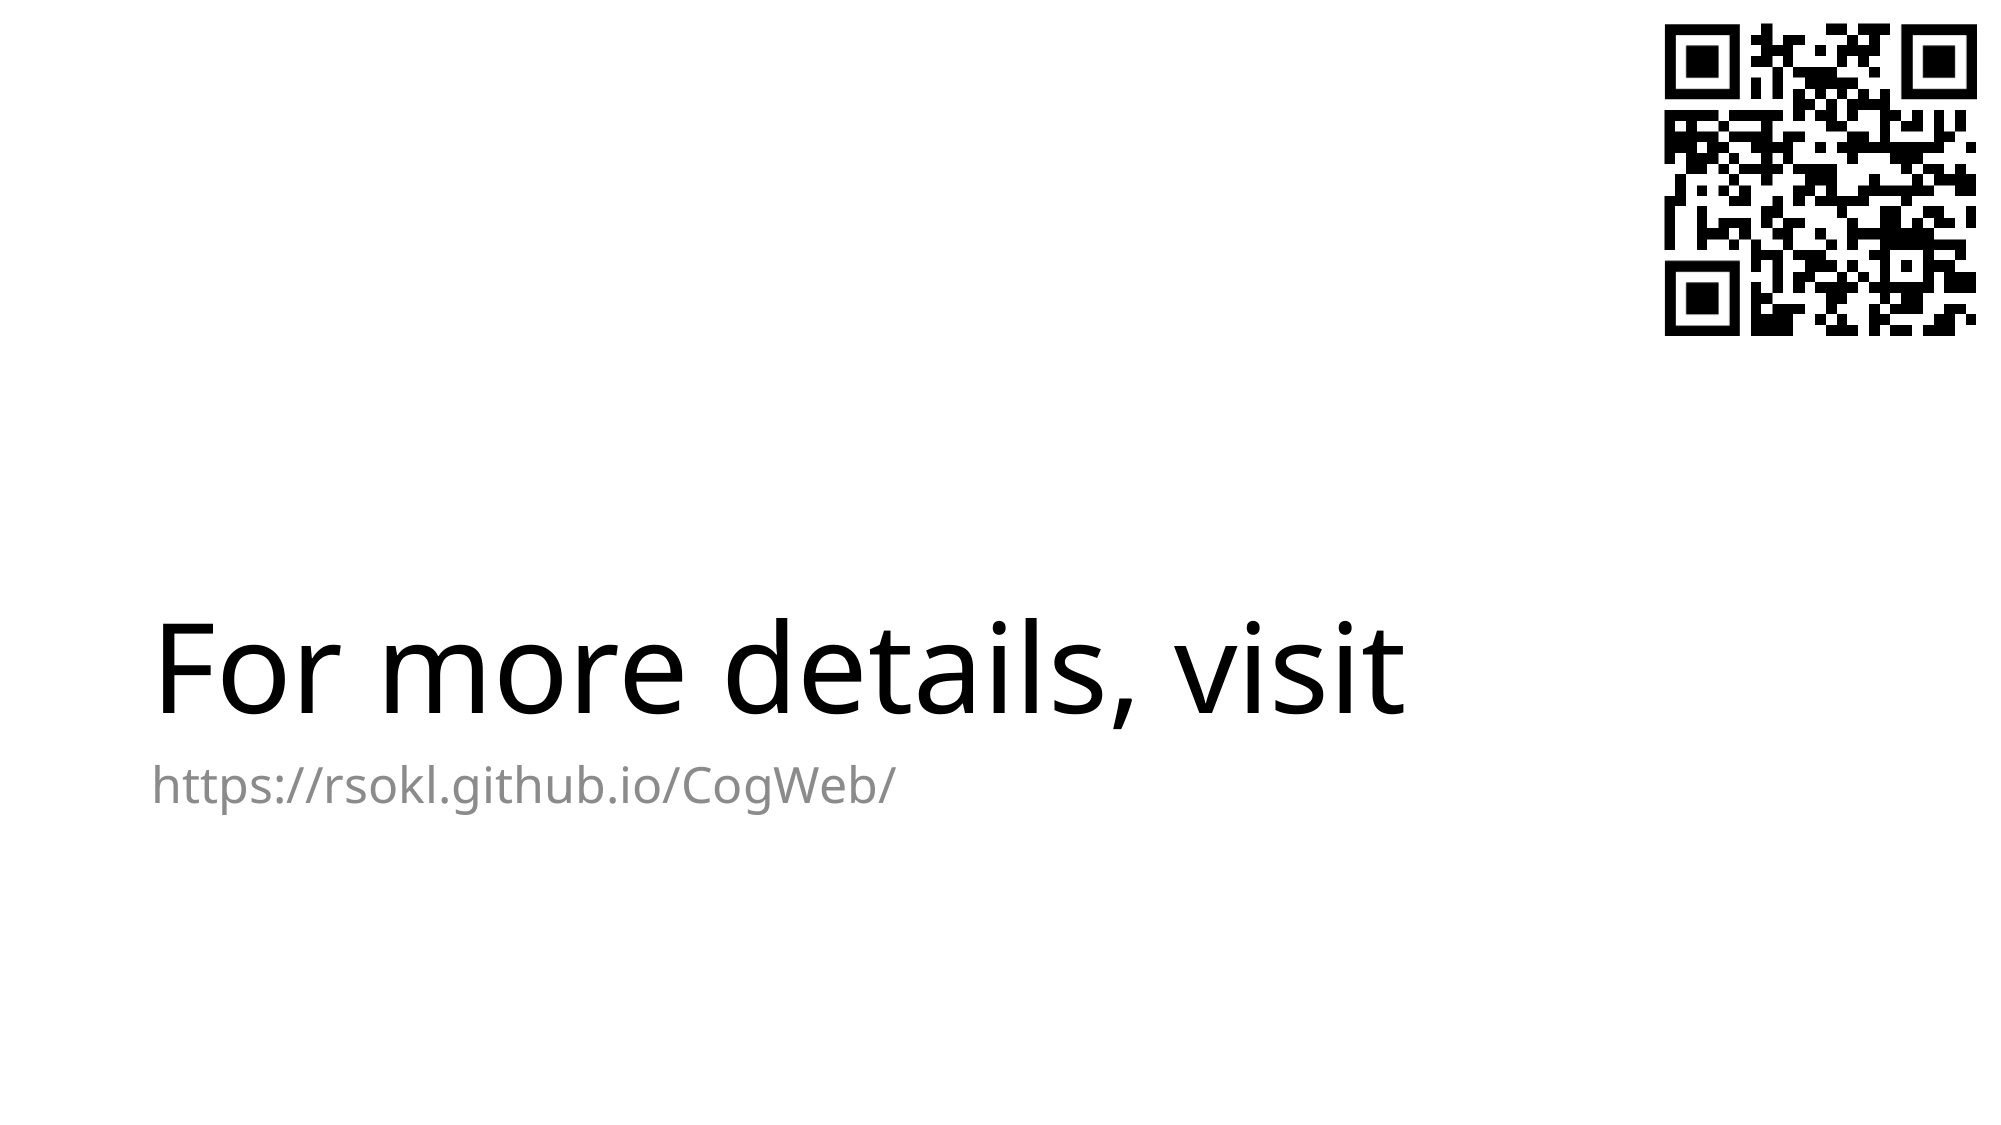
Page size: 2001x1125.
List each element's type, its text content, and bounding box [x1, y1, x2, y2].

title For more details, visit [136, 280, 1862, 749]
picture [1660, 19, 1984, 343]
list https://rsokl.github.io/CogWeb/ [136, 752, 1862, 999]
